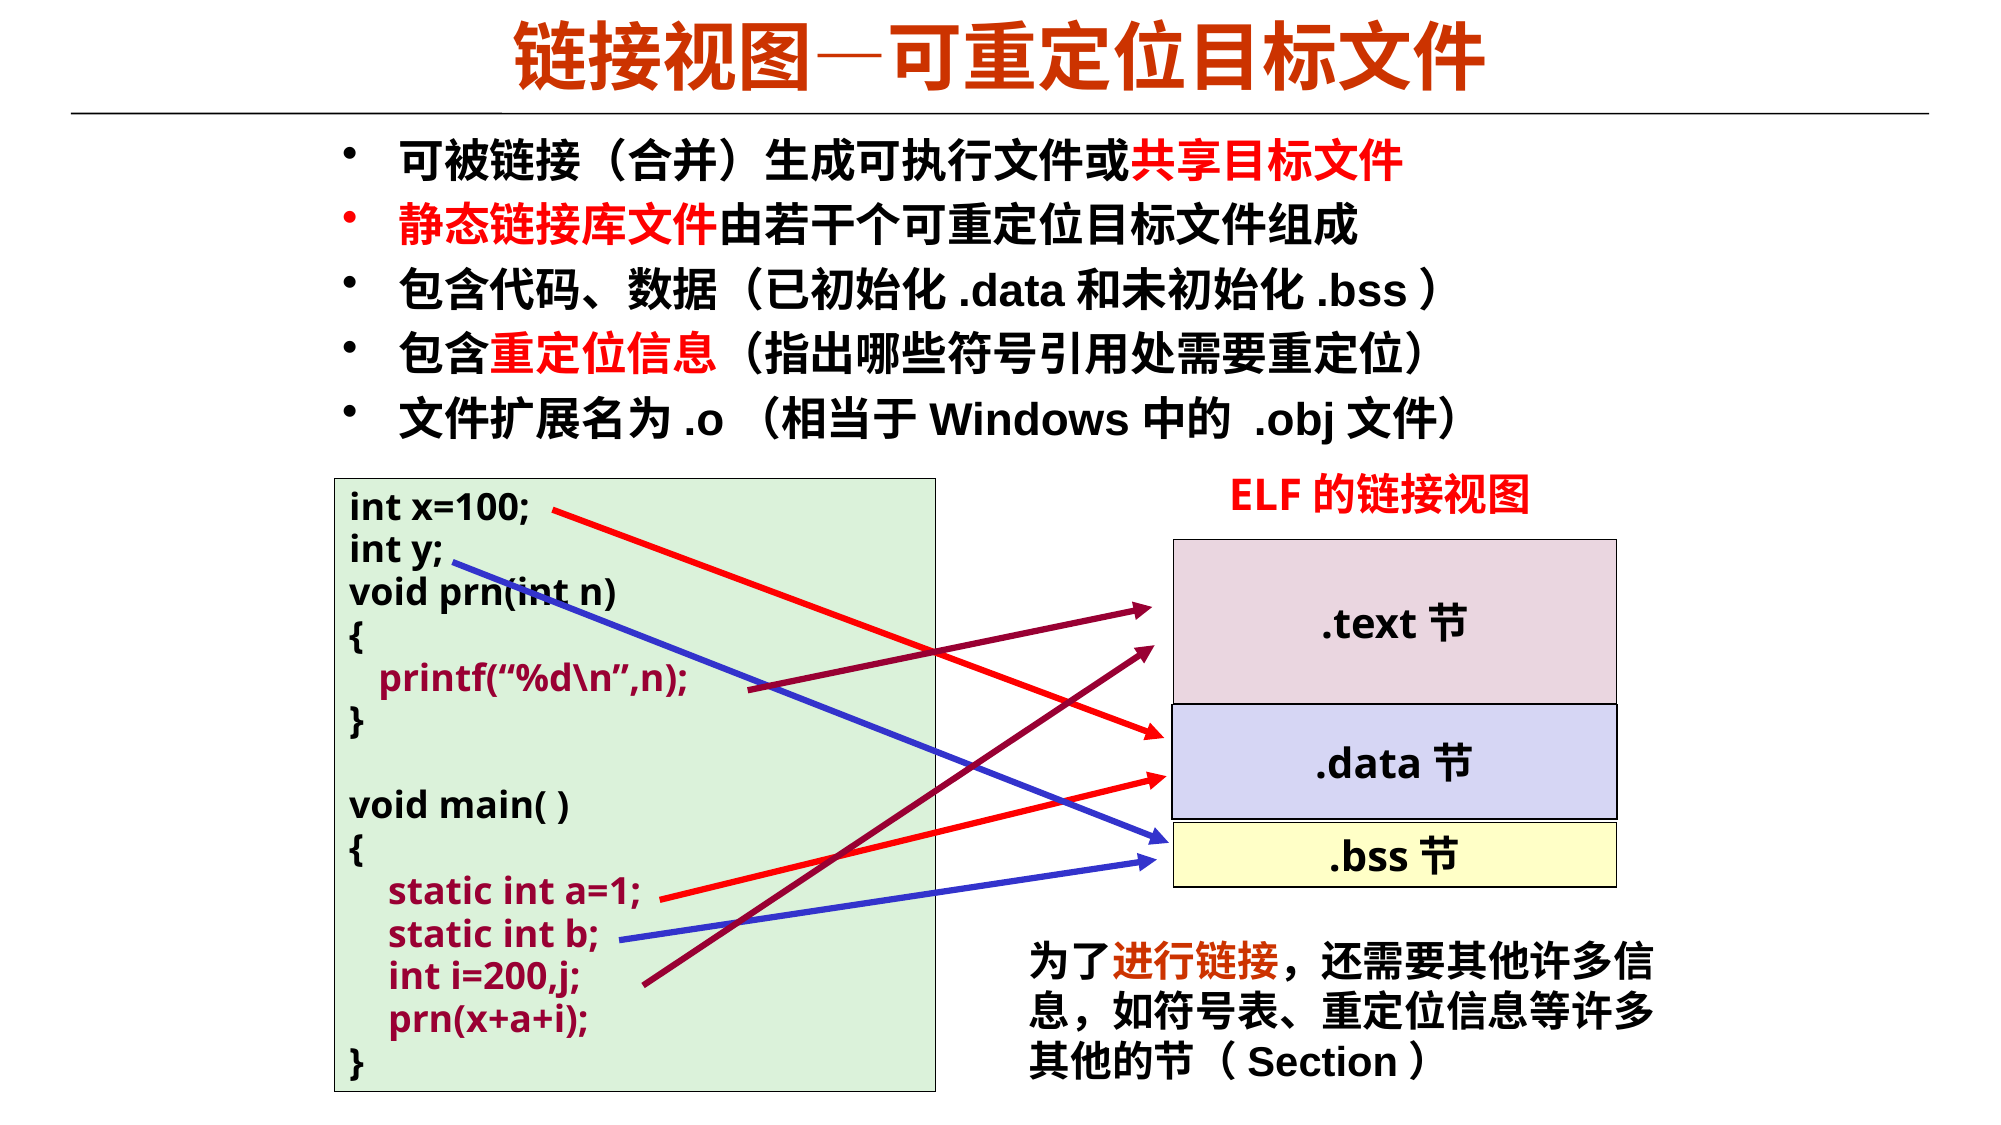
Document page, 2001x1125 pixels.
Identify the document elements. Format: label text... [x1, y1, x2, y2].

text_box [747, 603, 1153, 691]
text_box 为了进行链接，还需要其他许多信息，如符号表、重定位信息等许多其他的节（Section） [1014, 927, 1688, 1092]
text_box [1070, 702, 1165, 740]
text_box .data节 [1172, 704, 1618, 820]
text_box int x=100; int y; void prn(int n) { printf(“%d\n”,n); } void main( ) { static int a=1; static int b; int i=200,j; prn(x+a+i); } [334, 478, 936, 1092]
text_box .bss节 [1173, 822, 1617, 888]
list 可被链接（合并）生成可执行文件或共享目标文件 静态链接库文件由若干个可重定位目标文件组成 包含代码、数据（已初始化.data和未初始化.bss） 包含重定位信息（指出哪些符号引用处需要重定位） 文件扩展名为.o（相当于Windows中的 .obj文件） [327, 120, 1677, 473]
text_box [1064, 773, 1167, 801]
text_box [642, 645, 1155, 986]
text_box ELF的链接视图 [1214, 459, 1581, 527]
text_box .text节 [1173, 539, 1617, 704]
text_box [974, 766, 1169, 845]
title 链接视图—可重定位目标文件 [99, 8, 1900, 101]
text_box [739, 855, 1157, 923]
